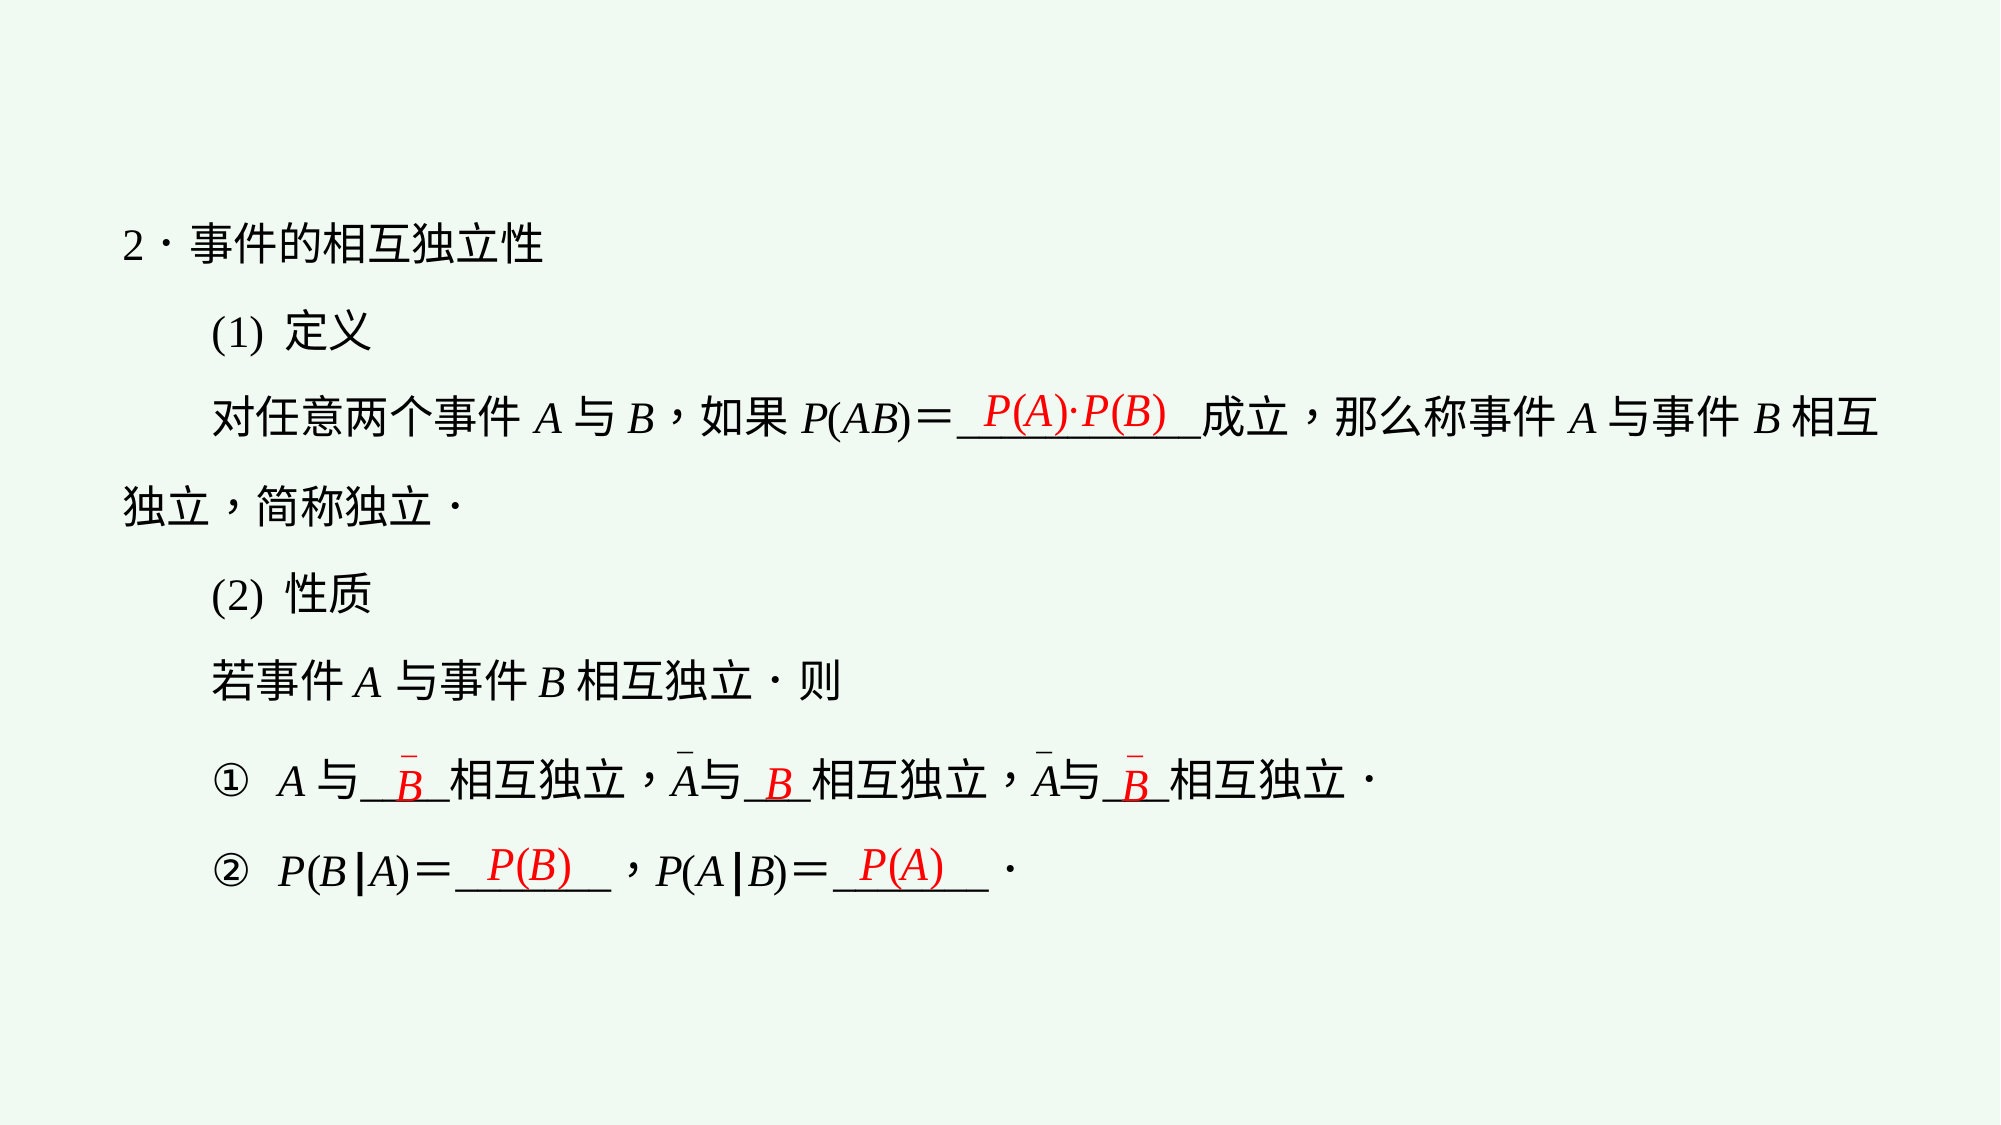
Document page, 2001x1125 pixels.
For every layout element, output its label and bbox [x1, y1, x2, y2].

text_box [983, 376, 2000, 448]
text_box [1121, 709, 2000, 830]
text_box [395, 709, 1121, 848]
text_box [859, 830, 2000, 902]
text_box [487, 830, 859, 902]
text_box [764, 749, 1121, 820]
text_box [122, 215, 1881, 929]
